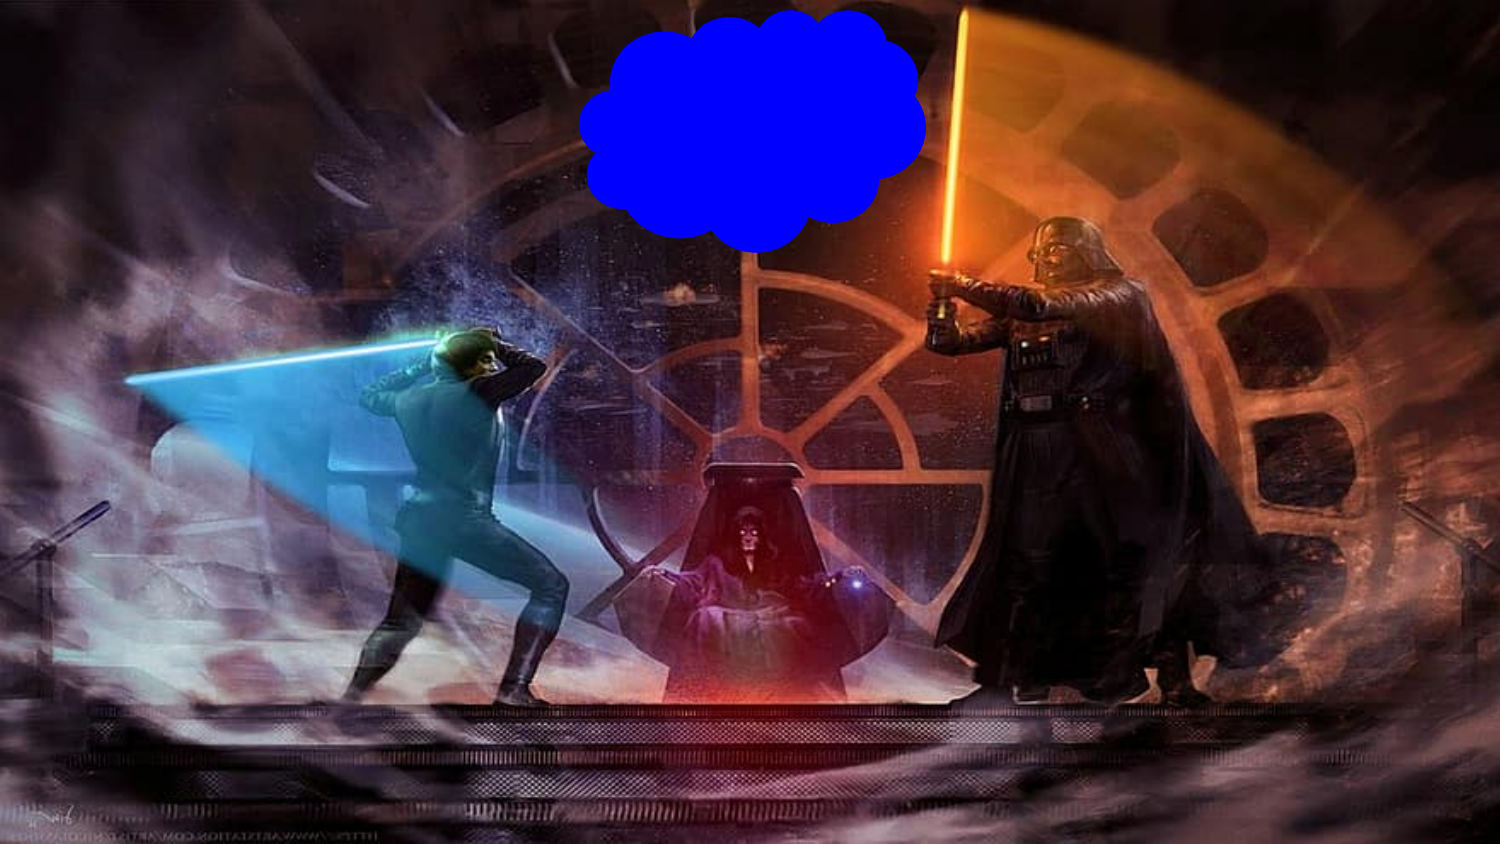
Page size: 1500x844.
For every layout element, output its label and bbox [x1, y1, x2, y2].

text_box [579, 10, 926, 252]
picture [0, 0, 1500, 844]
